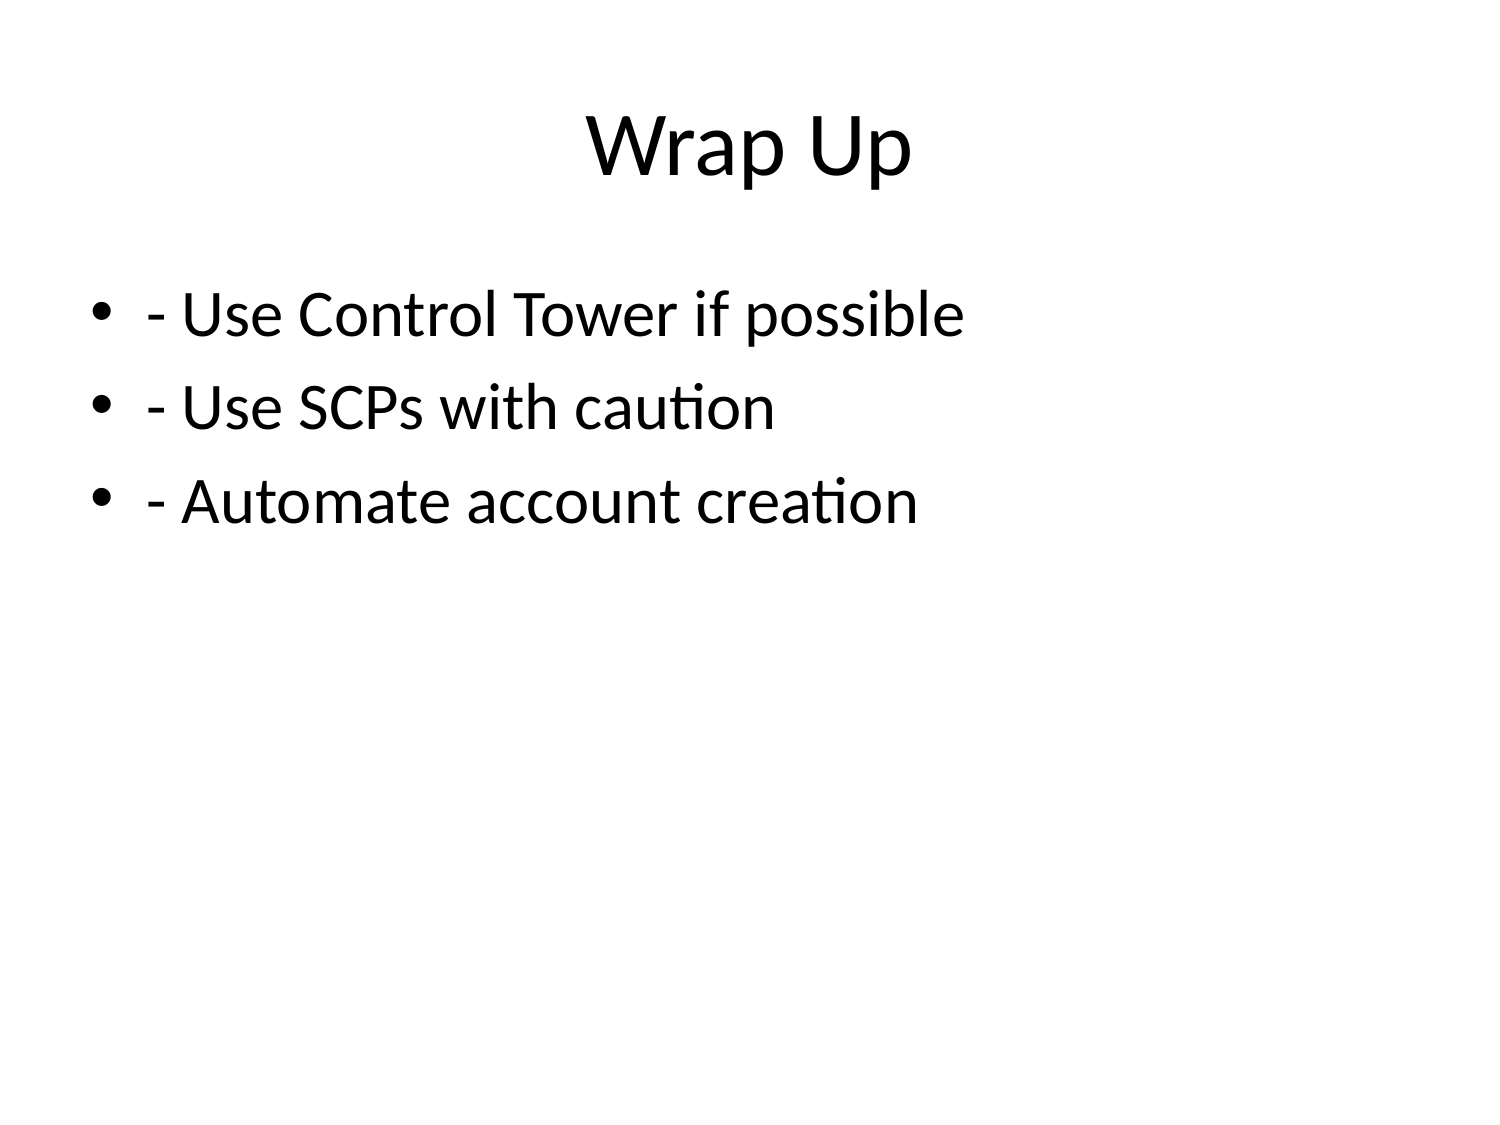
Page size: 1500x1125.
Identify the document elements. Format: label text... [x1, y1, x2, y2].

list - Use Control Tower if possible - Use SCPs with caution - Automate account creation [75, 262, 1425, 1005]
title Wrap Up [75, 45, 1425, 233]
